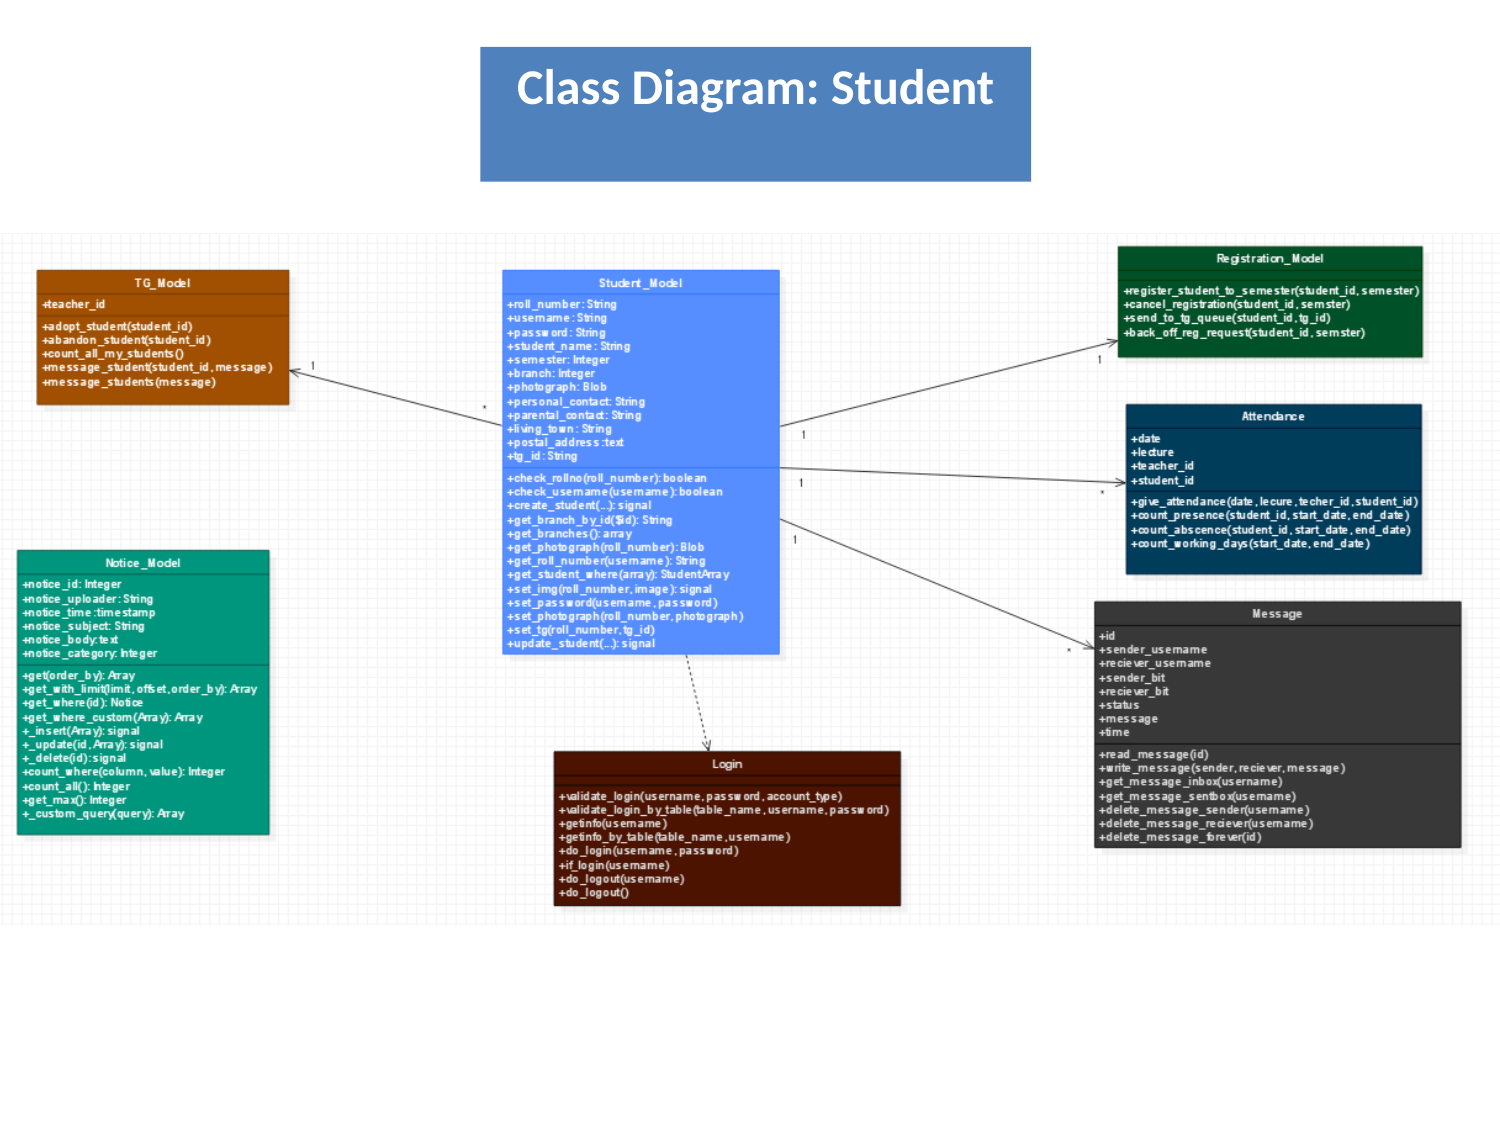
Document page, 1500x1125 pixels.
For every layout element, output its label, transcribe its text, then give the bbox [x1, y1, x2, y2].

text_box Class Diagram: Student [480, 46, 1032, 182]
picture [0, 232, 1500, 926]
